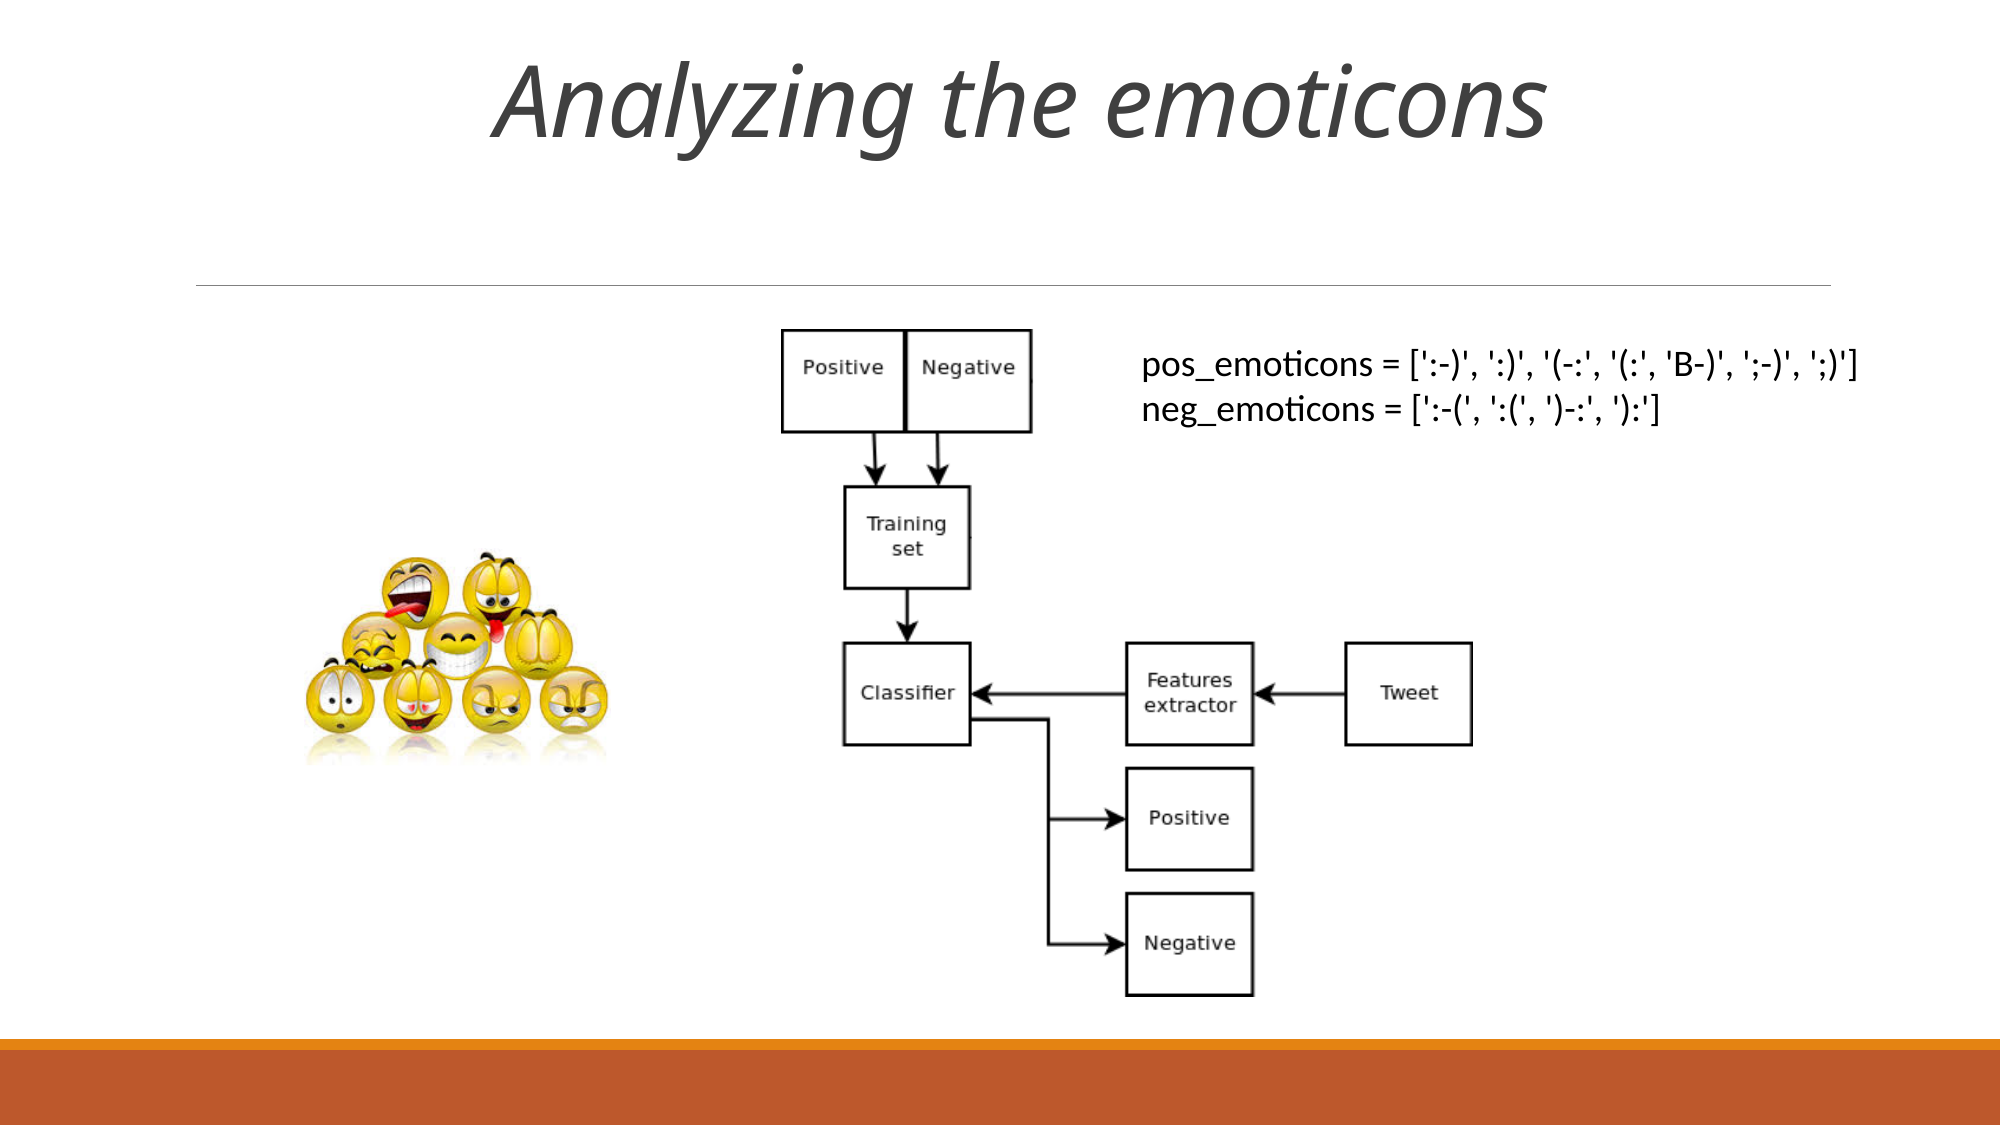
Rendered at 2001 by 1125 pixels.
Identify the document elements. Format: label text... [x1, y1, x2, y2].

title Analyzing the emoticons [180, 47, 1830, 285]
picture [780, 328, 1473, 997]
text_box pos_emoticons = [':-)', ':)', '(-:', '(:', 'B-)', ';-)', ';)'] neg_emoticons = [':-(', ':(', ')-:', '):'] [1479, 331, 2000, 437]
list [304, 548, 611, 778]
